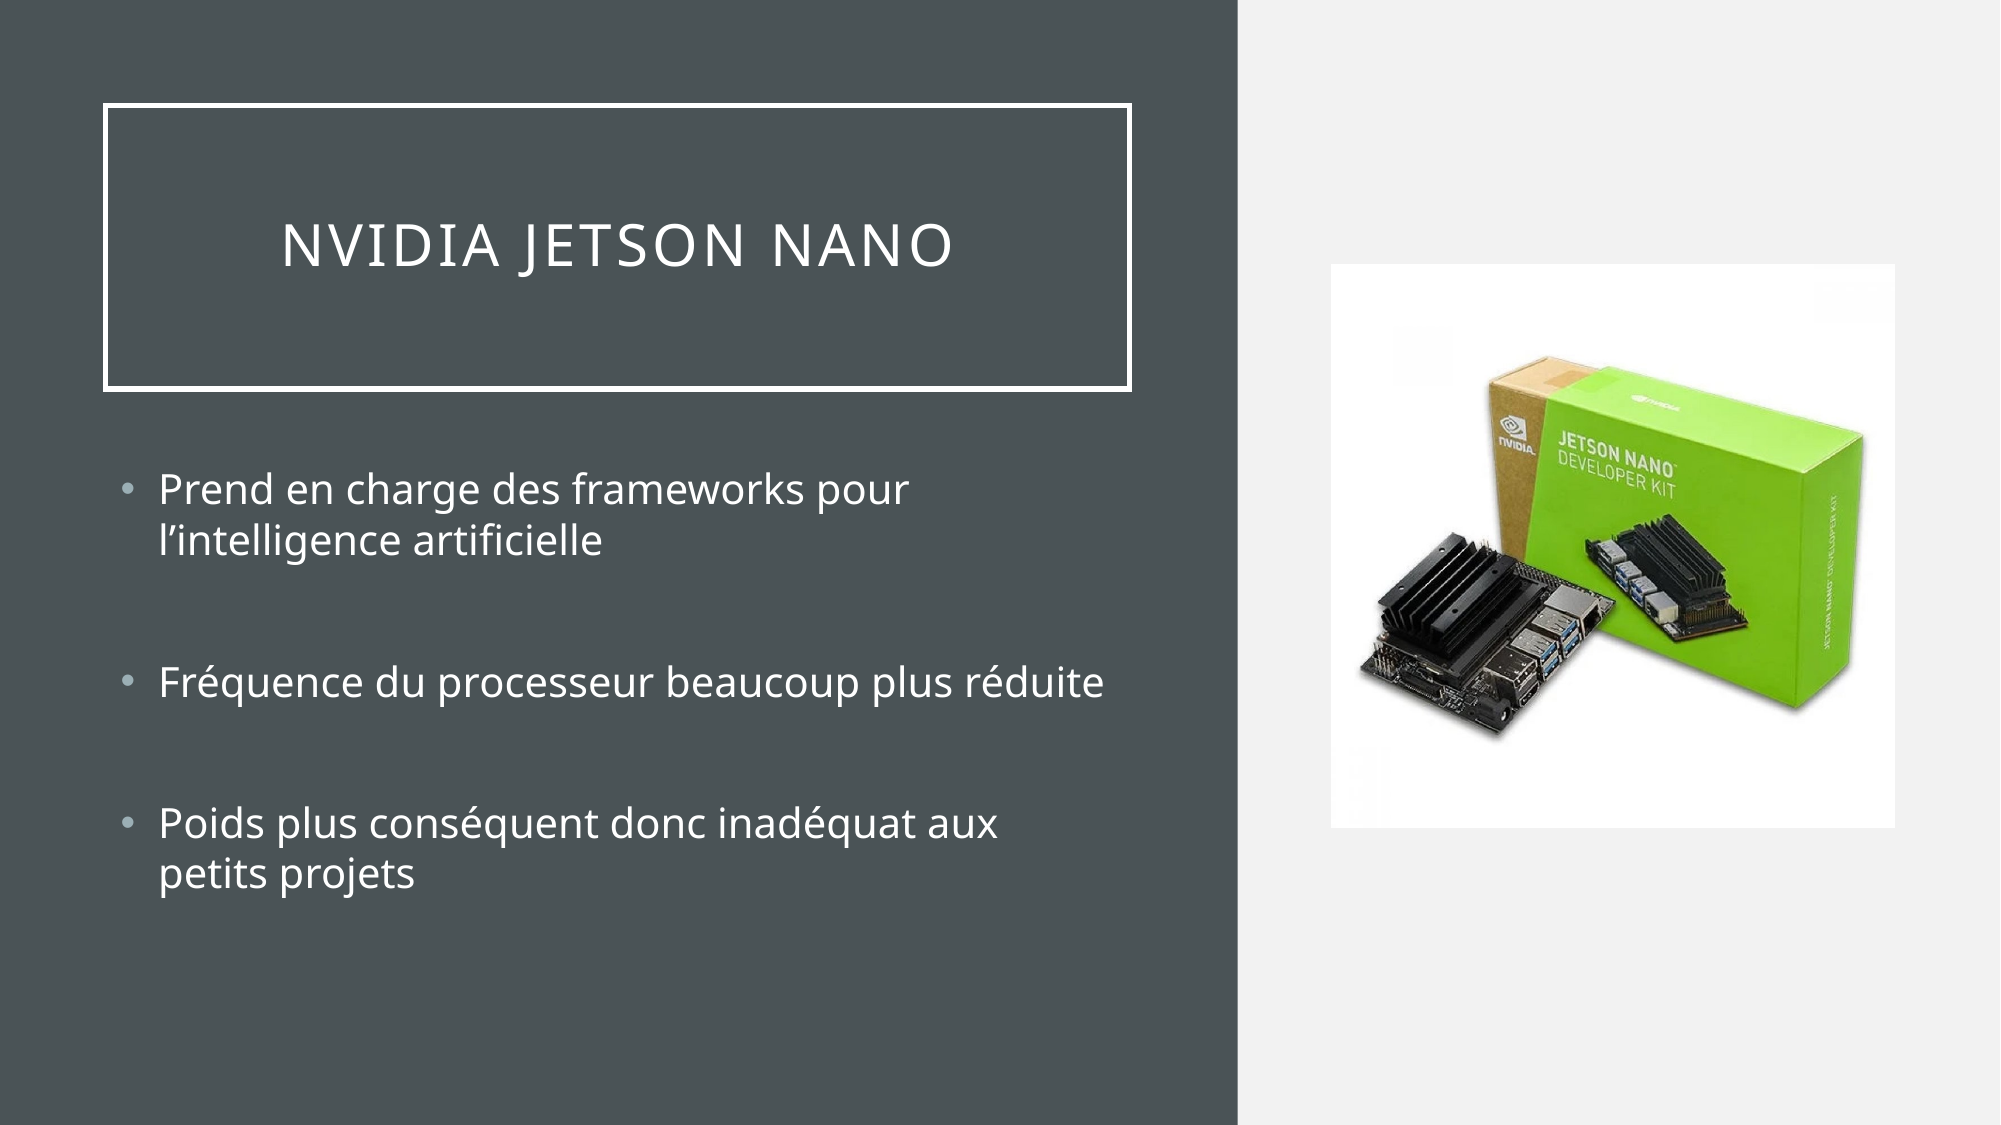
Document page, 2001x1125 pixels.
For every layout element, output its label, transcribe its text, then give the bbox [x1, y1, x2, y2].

text_box [0, 0, 1238, 1125]
picture [1331, 264, 1895, 828]
list Prend en charge des frameworks pour l’intelligence artificielle Fréquence du processeur beaucoup plus réduite Poids plus conséquent donc inadéquat aux petits projets [105, 455, 1130, 1017]
text_box [1238, 0, 2000, 1125]
title Nvidia jetson nano [103, 103, 1132, 392]
